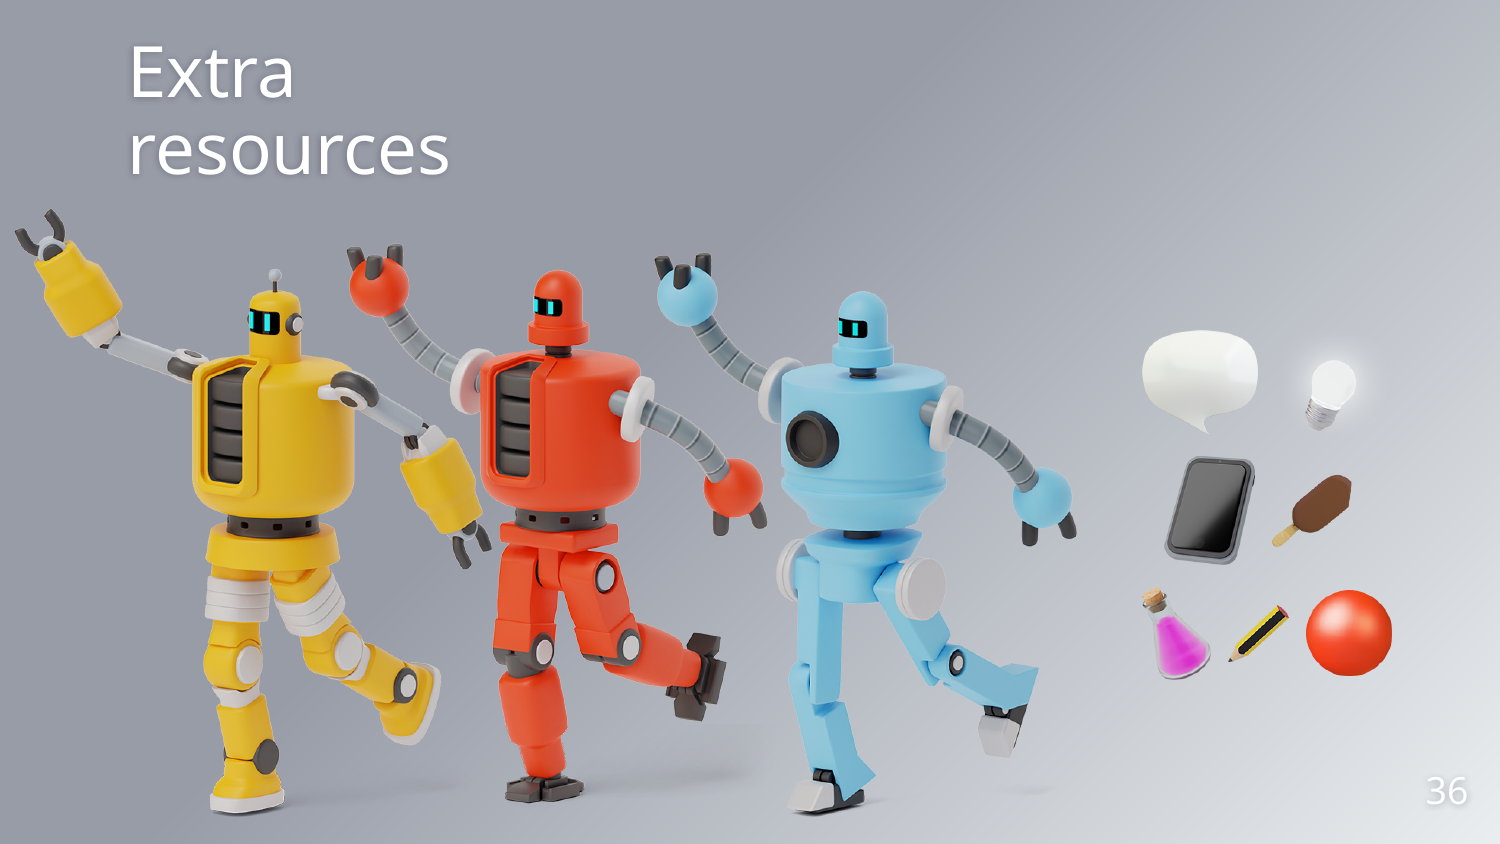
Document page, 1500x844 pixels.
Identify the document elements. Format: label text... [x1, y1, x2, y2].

title Extra resources [127, 124, 528, 190]
slide_number ‹#› [1378, 761, 1469, 814]
picture [1141, 587, 1212, 680]
picture [1306, 590, 1392, 676]
picture [1163, 456, 1255, 566]
picture [1275, 324, 1392, 441]
picture [1141, 329, 1258, 435]
picture [14, 208, 1077, 817]
picture [1228, 605, 1289, 662]
picture [1271, 474, 1352, 548]
